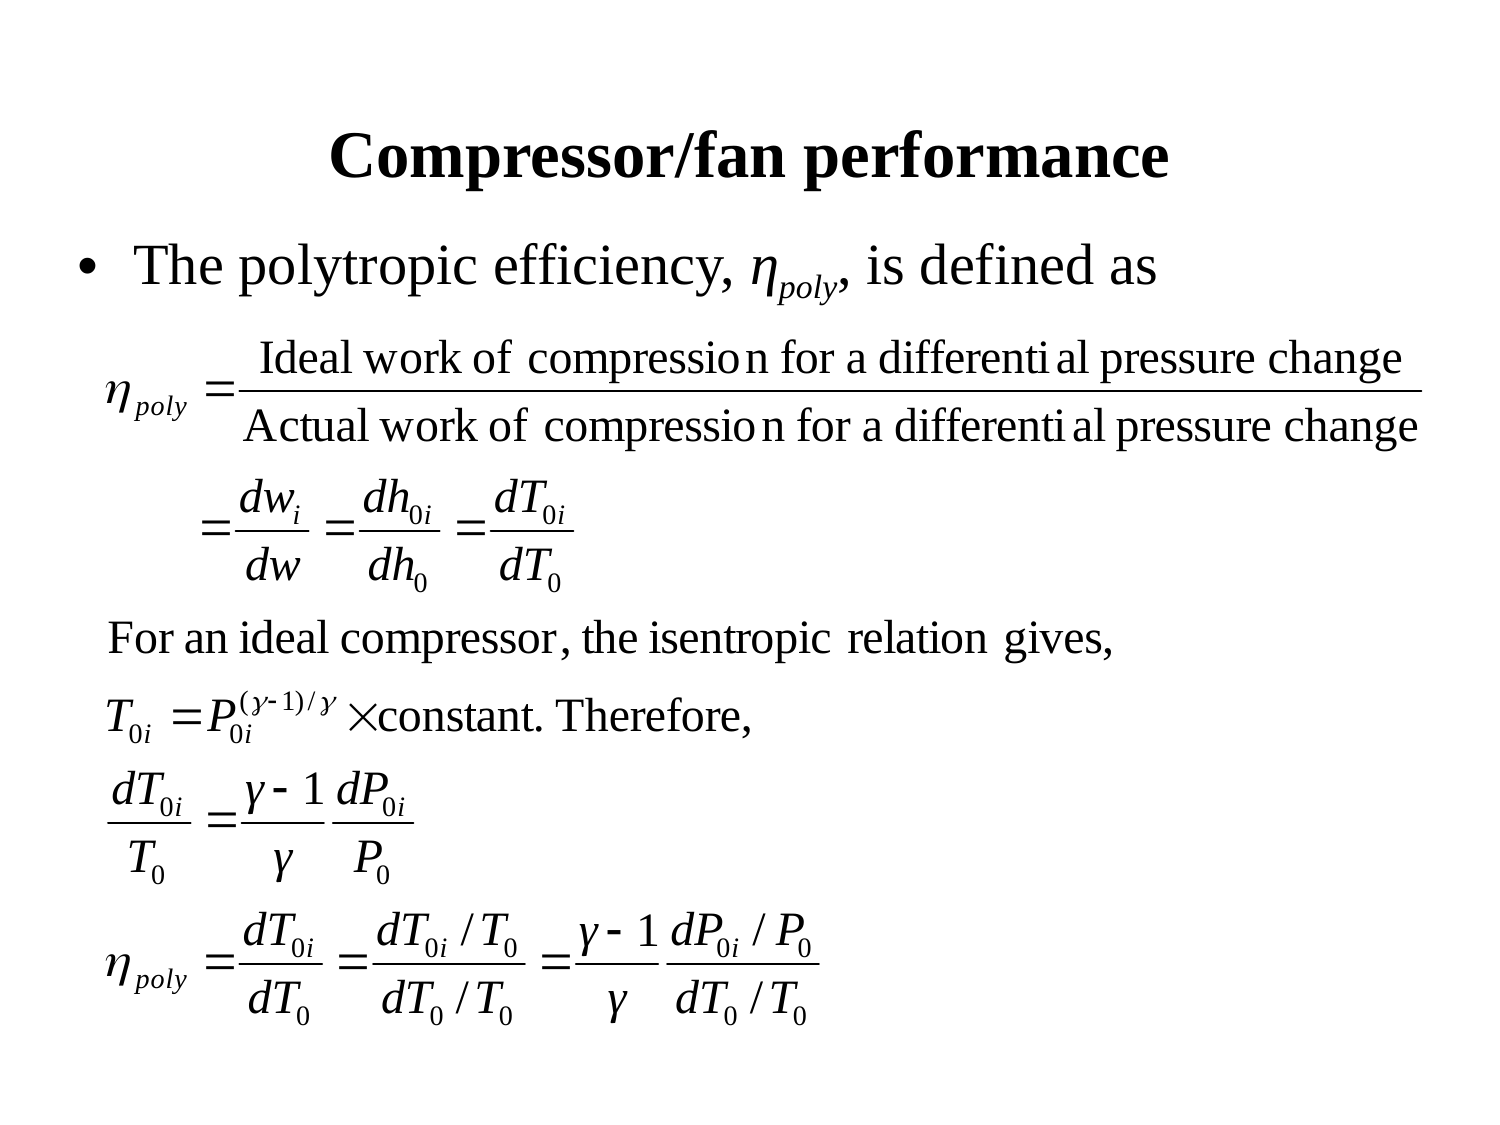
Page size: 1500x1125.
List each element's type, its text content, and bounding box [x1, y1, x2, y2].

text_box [99, 324, 1434, 1038]
text_box Compressor/fan performance [74, 103, 1425, 217]
text_box The polytropic efficiency, ηpoly, is defined as [62, 218, 1450, 957]
